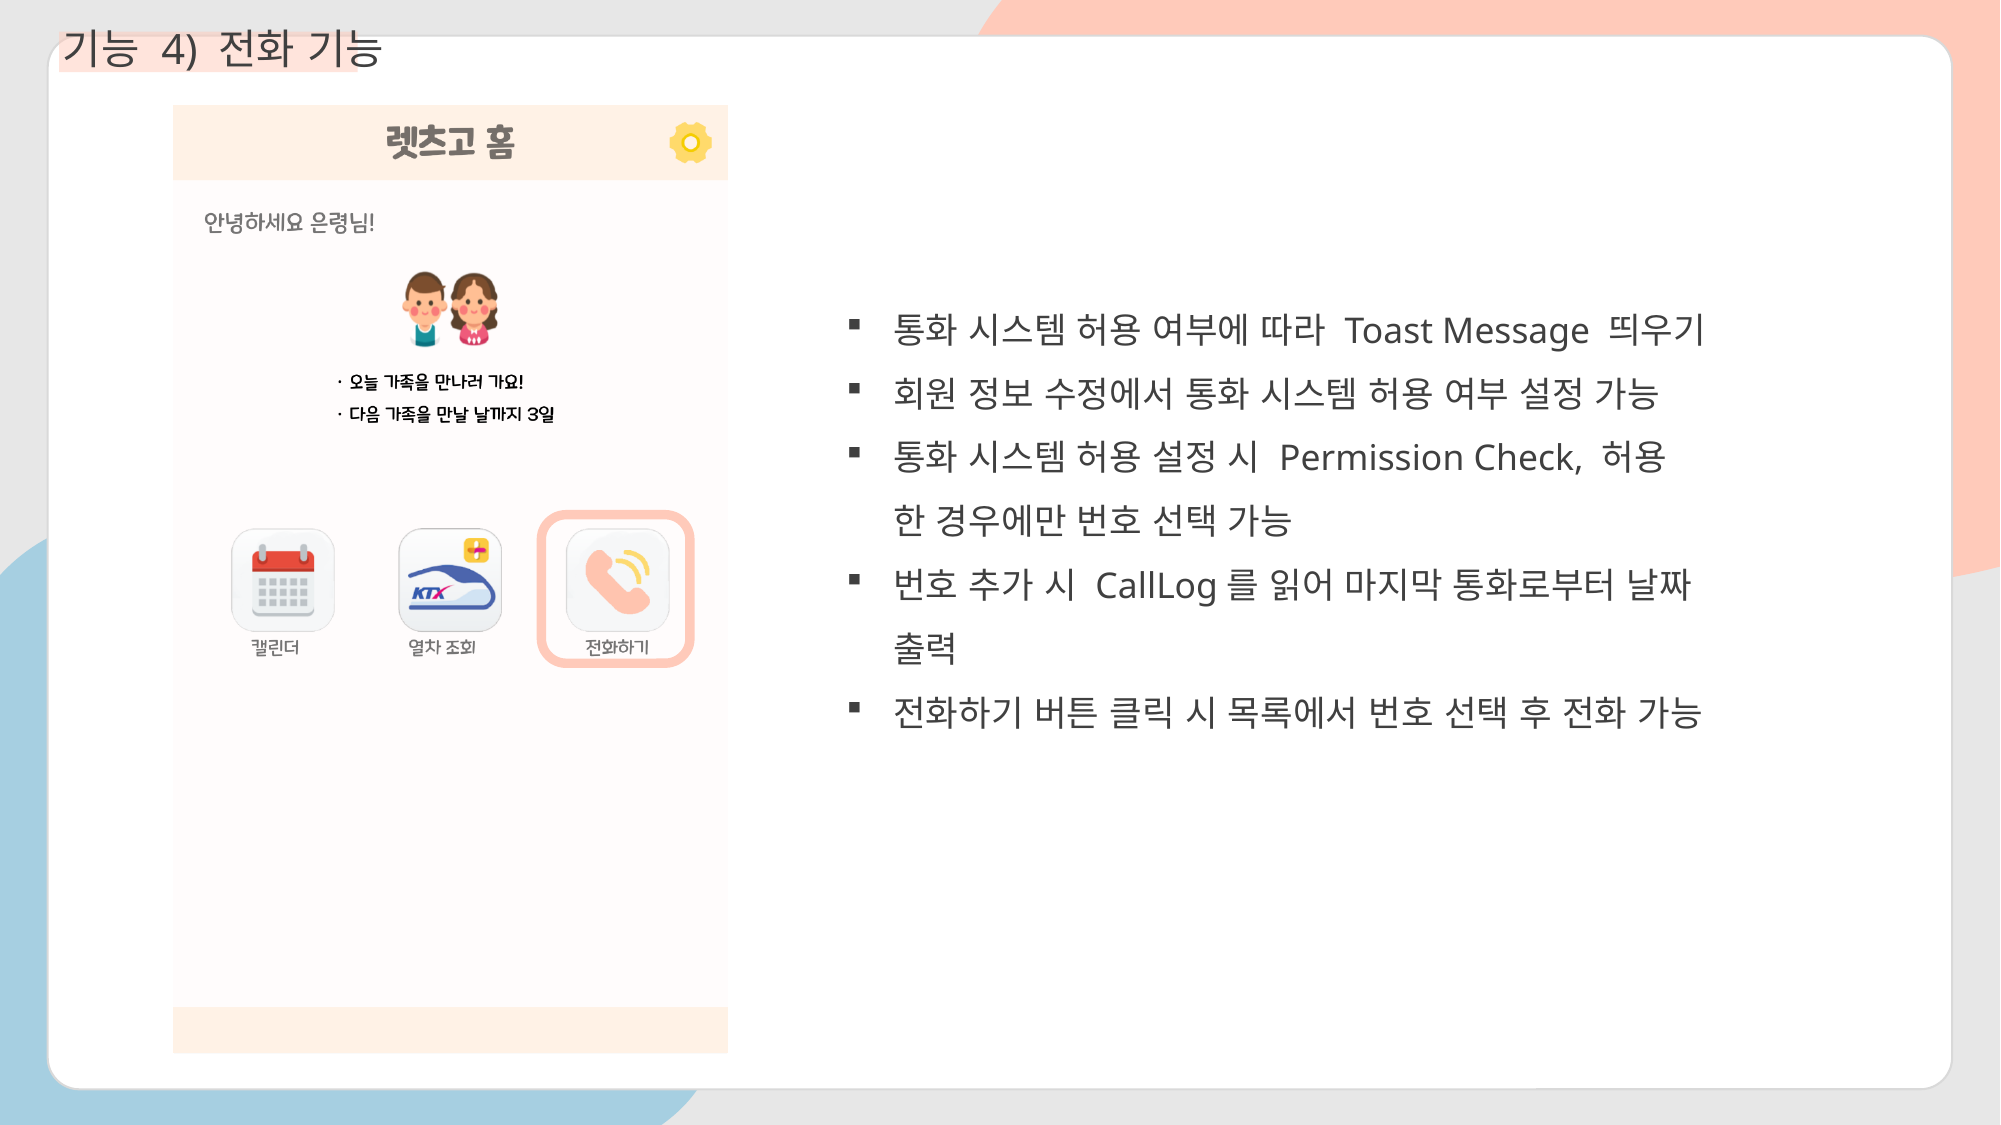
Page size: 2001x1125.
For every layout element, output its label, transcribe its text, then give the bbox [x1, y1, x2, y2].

text_box 통화 시스템 허용 여부에 따라 Toast Message 띄우기 회원 정보 수정에서 통화 시스템 허용 여부 설정 가능 통화 시스템 허용 설정 시 Permission Check, 허용 한 경우에만 번호 선택 가능 번호 추가 시 CallLog를 읽어 마지막 통화로부터 날짜 출력 전화하기 버튼 클릭 시 목록에서 번호 선택 후 전화 가능 [831, 279, 1725, 741]
text_box [46, 34, 1954, 1091]
picture [173, 105, 728, 1054]
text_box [47, 0, 547, 78]
text_box [977, 0, 2000, 578]
text_box [0, 537, 698, 1125]
